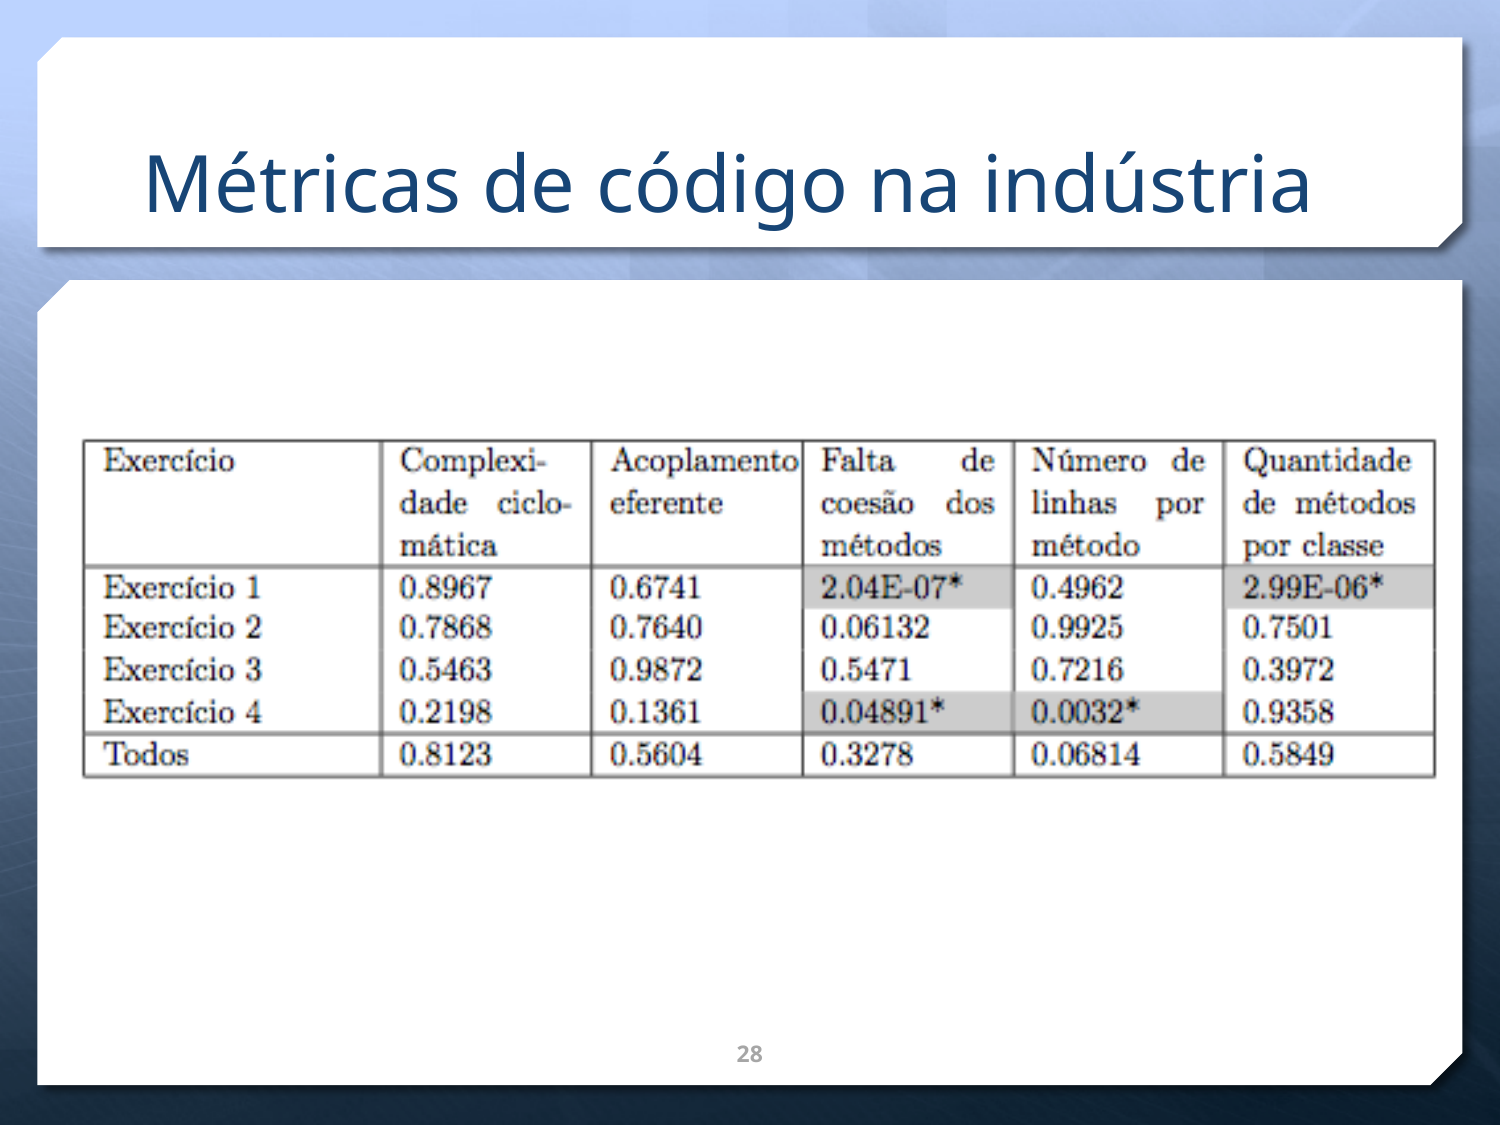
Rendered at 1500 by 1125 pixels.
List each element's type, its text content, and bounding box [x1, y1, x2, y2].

title Métricas de código na indústria [127, 48, 1372, 236]
picture [69, 426, 1450, 790]
slide_number 28 [706, 1025, 794, 1085]
